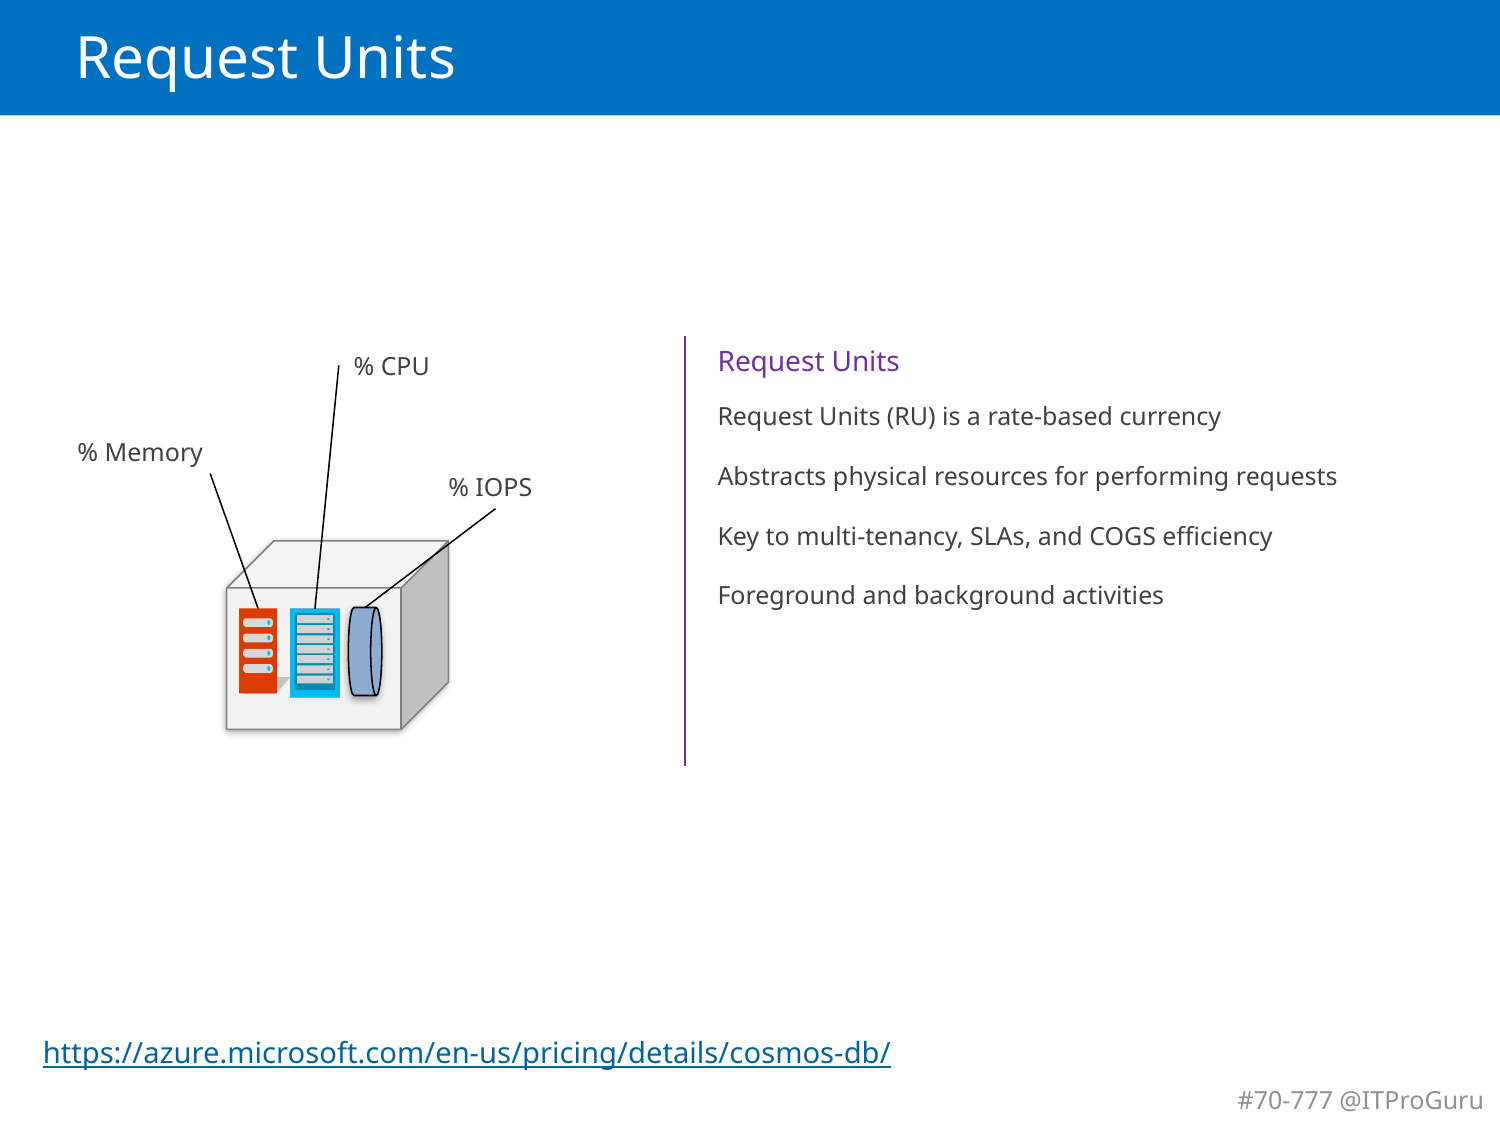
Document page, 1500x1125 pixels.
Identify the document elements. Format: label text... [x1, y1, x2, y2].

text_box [62, 342, 558, 730]
text_box Request Units [702, 335, 1230, 385]
title Request Units [75, 0, 1351, 122]
text_box Request Units (RU) is a rate-based currency Abstracts physical resources for performing requests Key to multi-tenancy, SLAs, and COGS efficiency Foreground and background activities [702, 392, 1367, 648]
list https://azure.microsoft.com/en-us/pricing/details/cosmos-db/ [42, 1034, 1450, 1103]
